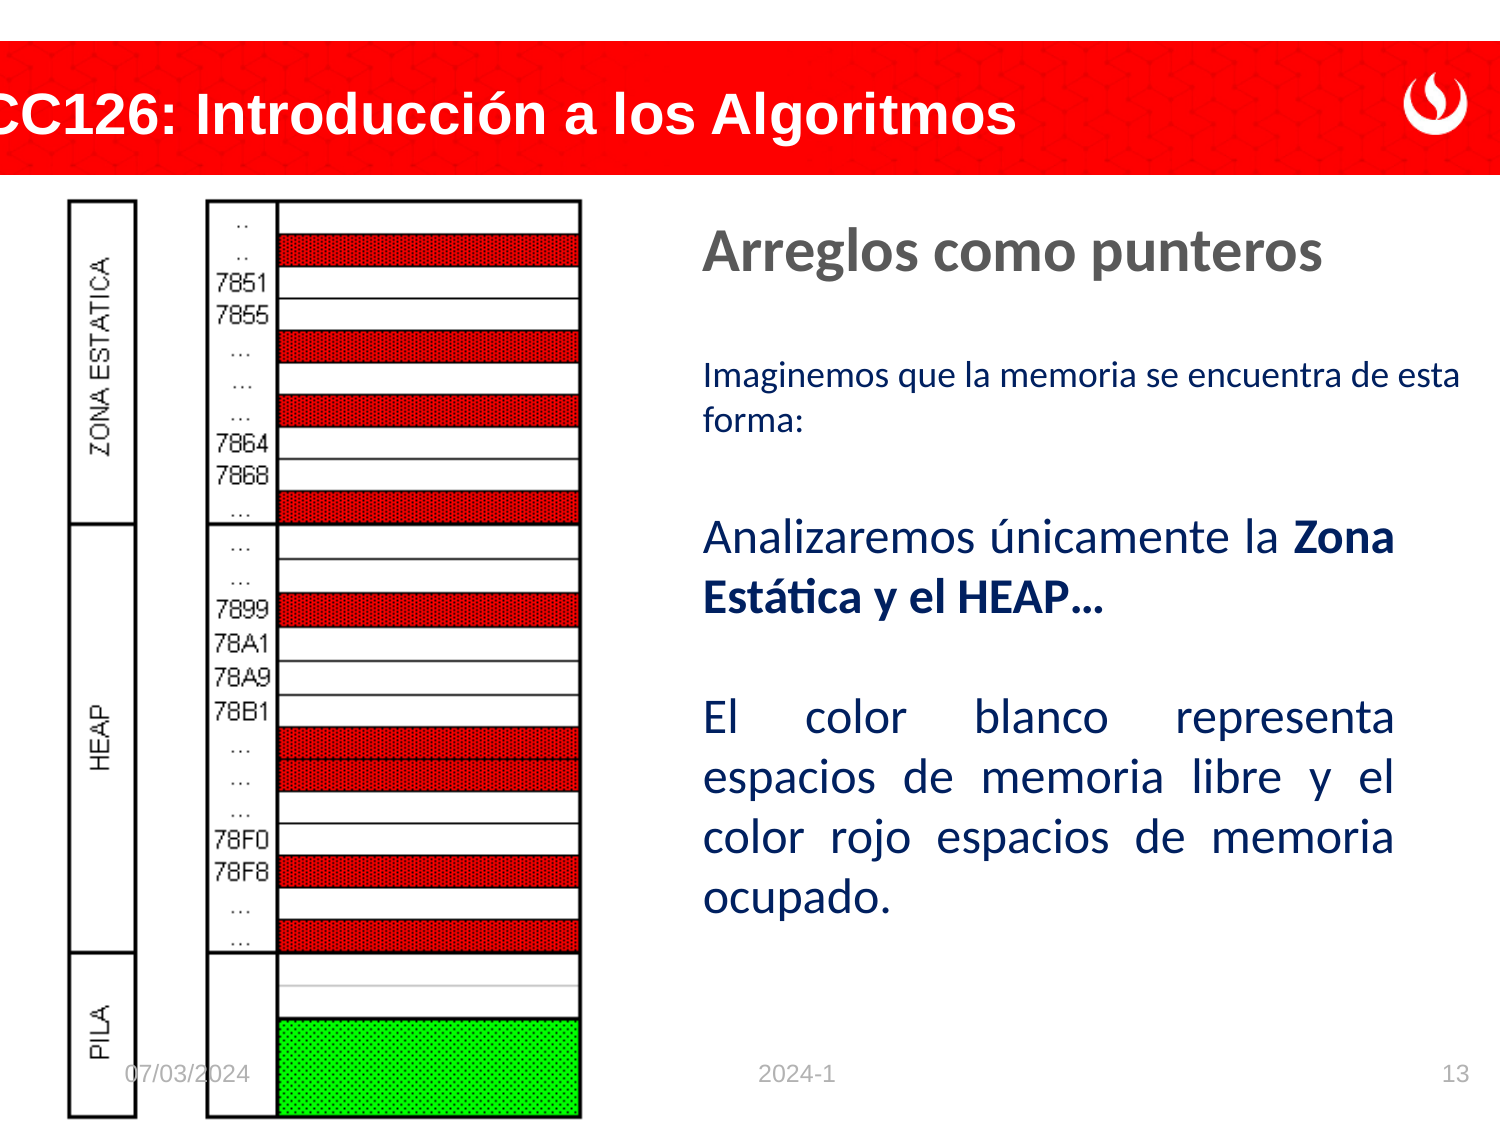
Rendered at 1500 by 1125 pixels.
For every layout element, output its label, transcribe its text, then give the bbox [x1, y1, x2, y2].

text_box Imaginemos que la memoria se encuentra de esta forma: [687, 342, 1487, 448]
picture [64, 196, 590, 1125]
footer 2024-1 [594, 1042, 1067, 1103]
slide_number 13 [1126, 1042, 1485, 1103]
picture [0, 41, 1500, 175]
text_box Analizaremos únicamente la Zona Estática y el HEAP… El color blanco representa espacios de memoria libre y el color rojo espacios de memoria ocupado. [687, 496, 1411, 932]
title Arreglos como punteros [687, 209, 1500, 283]
